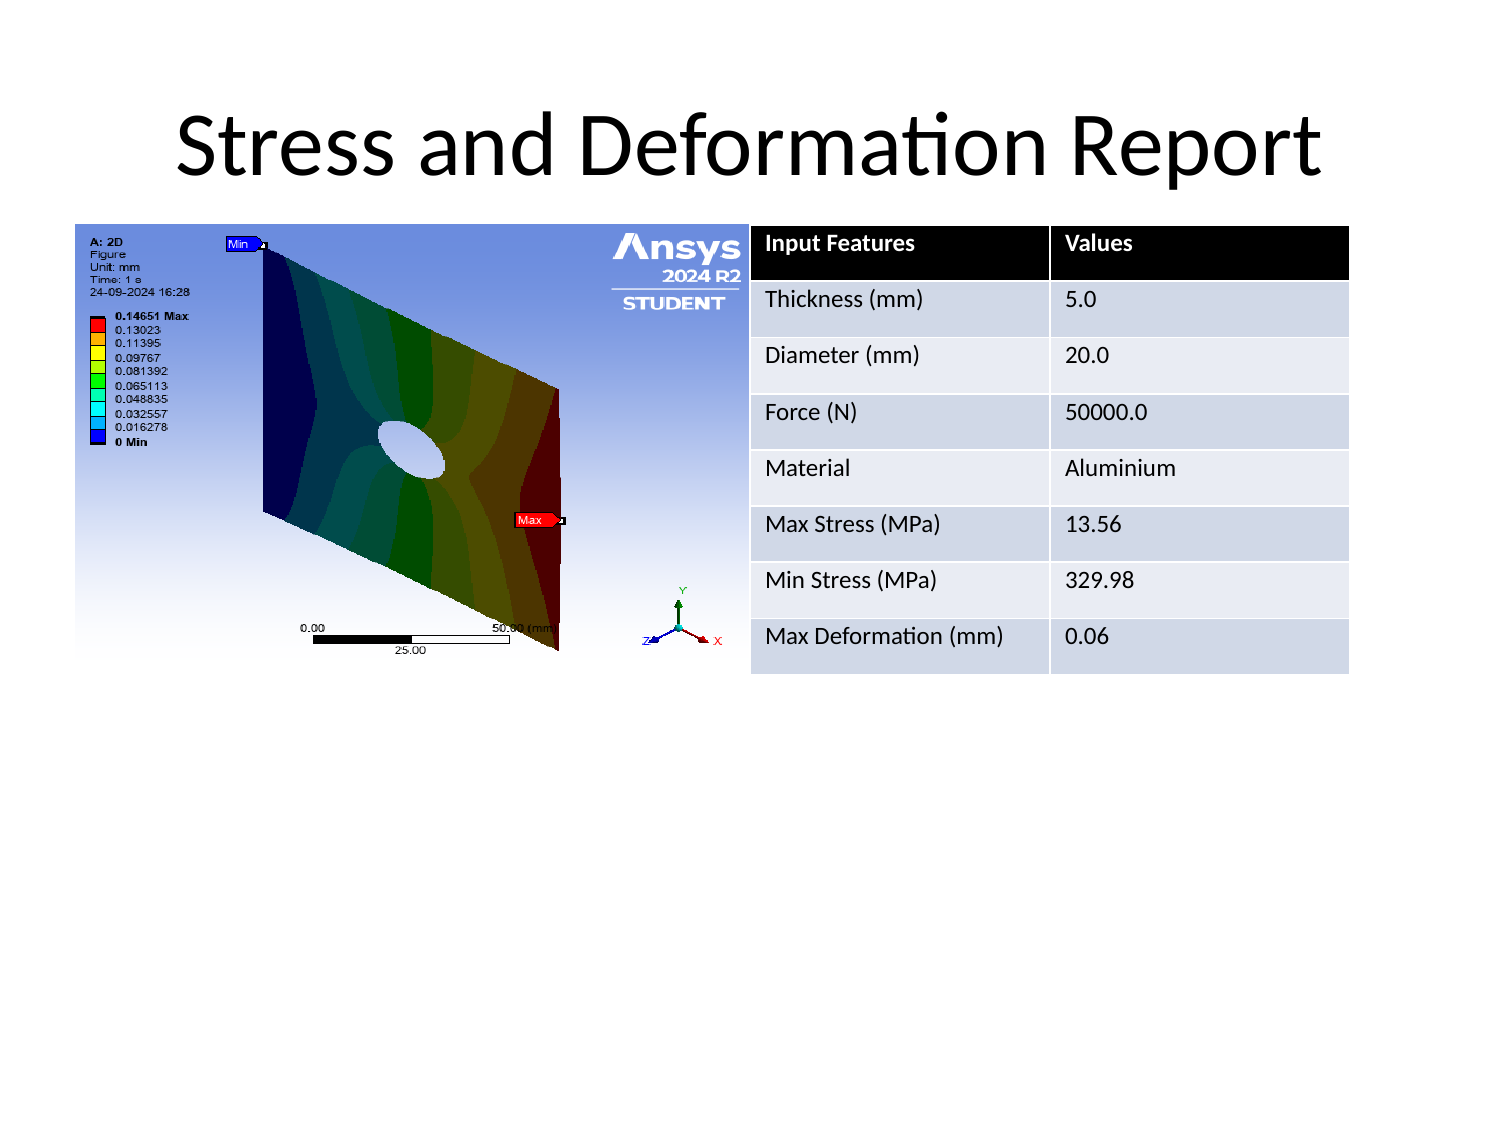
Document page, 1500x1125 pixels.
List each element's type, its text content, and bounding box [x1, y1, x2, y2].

table_cell Force (N) [754, 395, 1049, 449]
table_header Input Features [752, 226, 1049, 280]
table_cell Thickness (mm) [754, 282, 1049, 337]
table_header Values [1051, 226, 1349, 280]
table_cell 13.56 [1051, 507, 1349, 561]
table_cell 20.0 [1051, 338, 1349, 393]
table_cell 329.98 [1051, 563, 1349, 618]
table_cell 0.06 [1051, 619, 1349, 674]
table_cell Aluminium [1051, 451, 1349, 505]
table_cell 5.0 [1051, 282, 1349, 337]
table_cell Material [754, 451, 1049, 505]
table_cell Diameter (mm) [754, 338, 1049, 393]
picture [74, 224, 751, 676]
table_cell Min Stress (MPa) [754, 563, 1049, 618]
table_cell Max Stress (MPa) [754, 507, 1049, 561]
table_cell 50000.0 [1051, 395, 1349, 449]
title Stress and Deformation Report [75, 45, 1425, 233]
table_cell Max Deformation (mm) [754, 619, 1049, 674]
